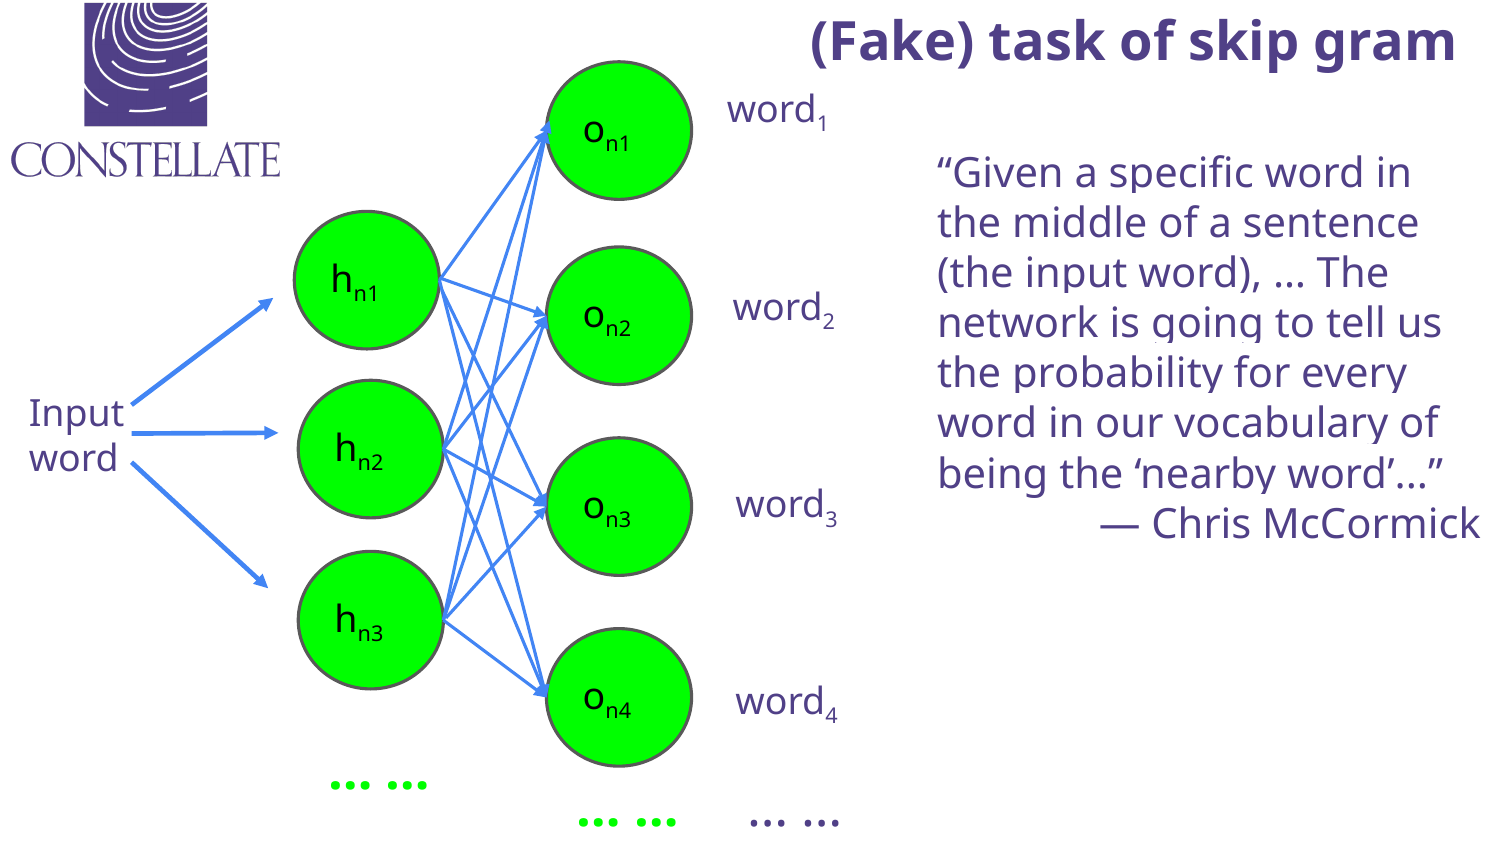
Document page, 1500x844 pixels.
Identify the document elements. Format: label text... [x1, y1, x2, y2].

picture [7, 0, 283, 180]
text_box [131, 297, 274, 406]
text_box hn2 [298, 380, 434, 518]
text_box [443, 120, 550, 132]
text_box … … [732, 758, 879, 844]
text_box on3 [554, 437, 692, 576]
text_box “Given a specific word in the middle of a sentence (the input word), … The network is going to tell us the probability for every word in our vocabulary of being the ‘nearby word’...” — Chris McCormick [869, 140, 1493, 552]
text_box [443, 619, 547, 698]
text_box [443, 315, 547, 506]
text_box hn3 [298, 551, 434, 689]
text_box … … [561, 758, 709, 844]
text_box word2 [717, 267, 863, 349]
text_box on4 [547, 628, 692, 758]
text_box … … [313, 722, 460, 815]
text_box on2 [554, 246, 692, 385]
text_box word1 [711, 69, 857, 152]
text_box word3 [720, 465, 866, 547]
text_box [443, 130, 547, 315]
text_box (Fake) task of skip gram [512, 0, 1470, 78]
text_box Input word [13, 373, 159, 494]
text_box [131, 462, 269, 589]
text_box hn1 [294, 211, 434, 349]
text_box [445, 506, 547, 619]
text_box word4 [720, 661, 866, 743]
text_box on1 [547, 61, 692, 200]
